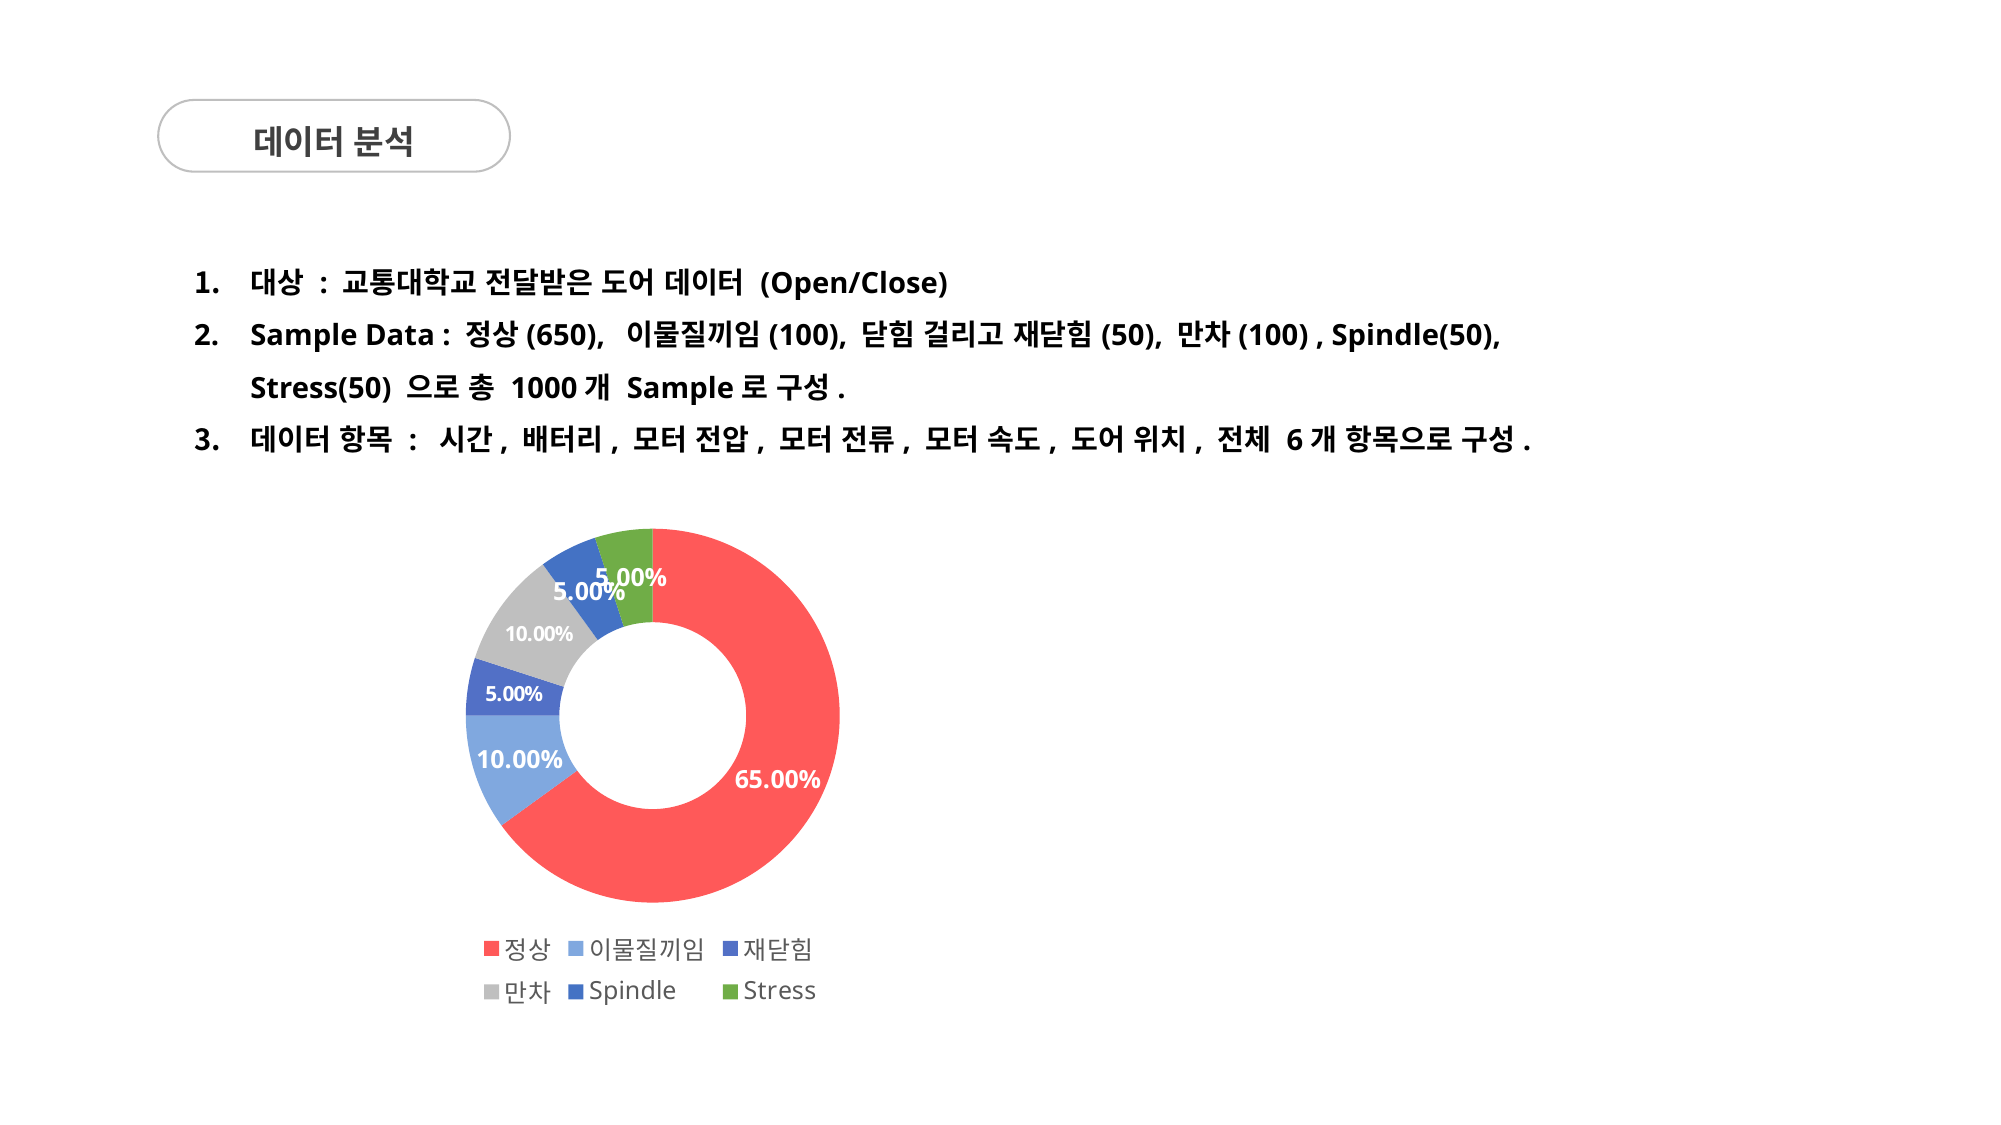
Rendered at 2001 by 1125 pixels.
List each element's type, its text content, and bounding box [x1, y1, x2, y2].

text_box 대상 : 교통대학교 전달받은 도어 데이터 (Open/Close) Sample Data : 정상(650), 이물질끼임(100), 닫힘 걸리고 재닫힘(50), 만차(100) , Spindle(50), Stress(50) 으로 총 1000개 Sample로 구성. 데이터 항목 : 시간, 배터리, 모터 전압, 모터 전류, 모터 속도, 도어 위치, 전체 6개 항목으로 구성. [179, 239, 1619, 517]
chart [334, 506, 968, 1017]
text_box 데이터 분석 [157, 98, 512, 173]
